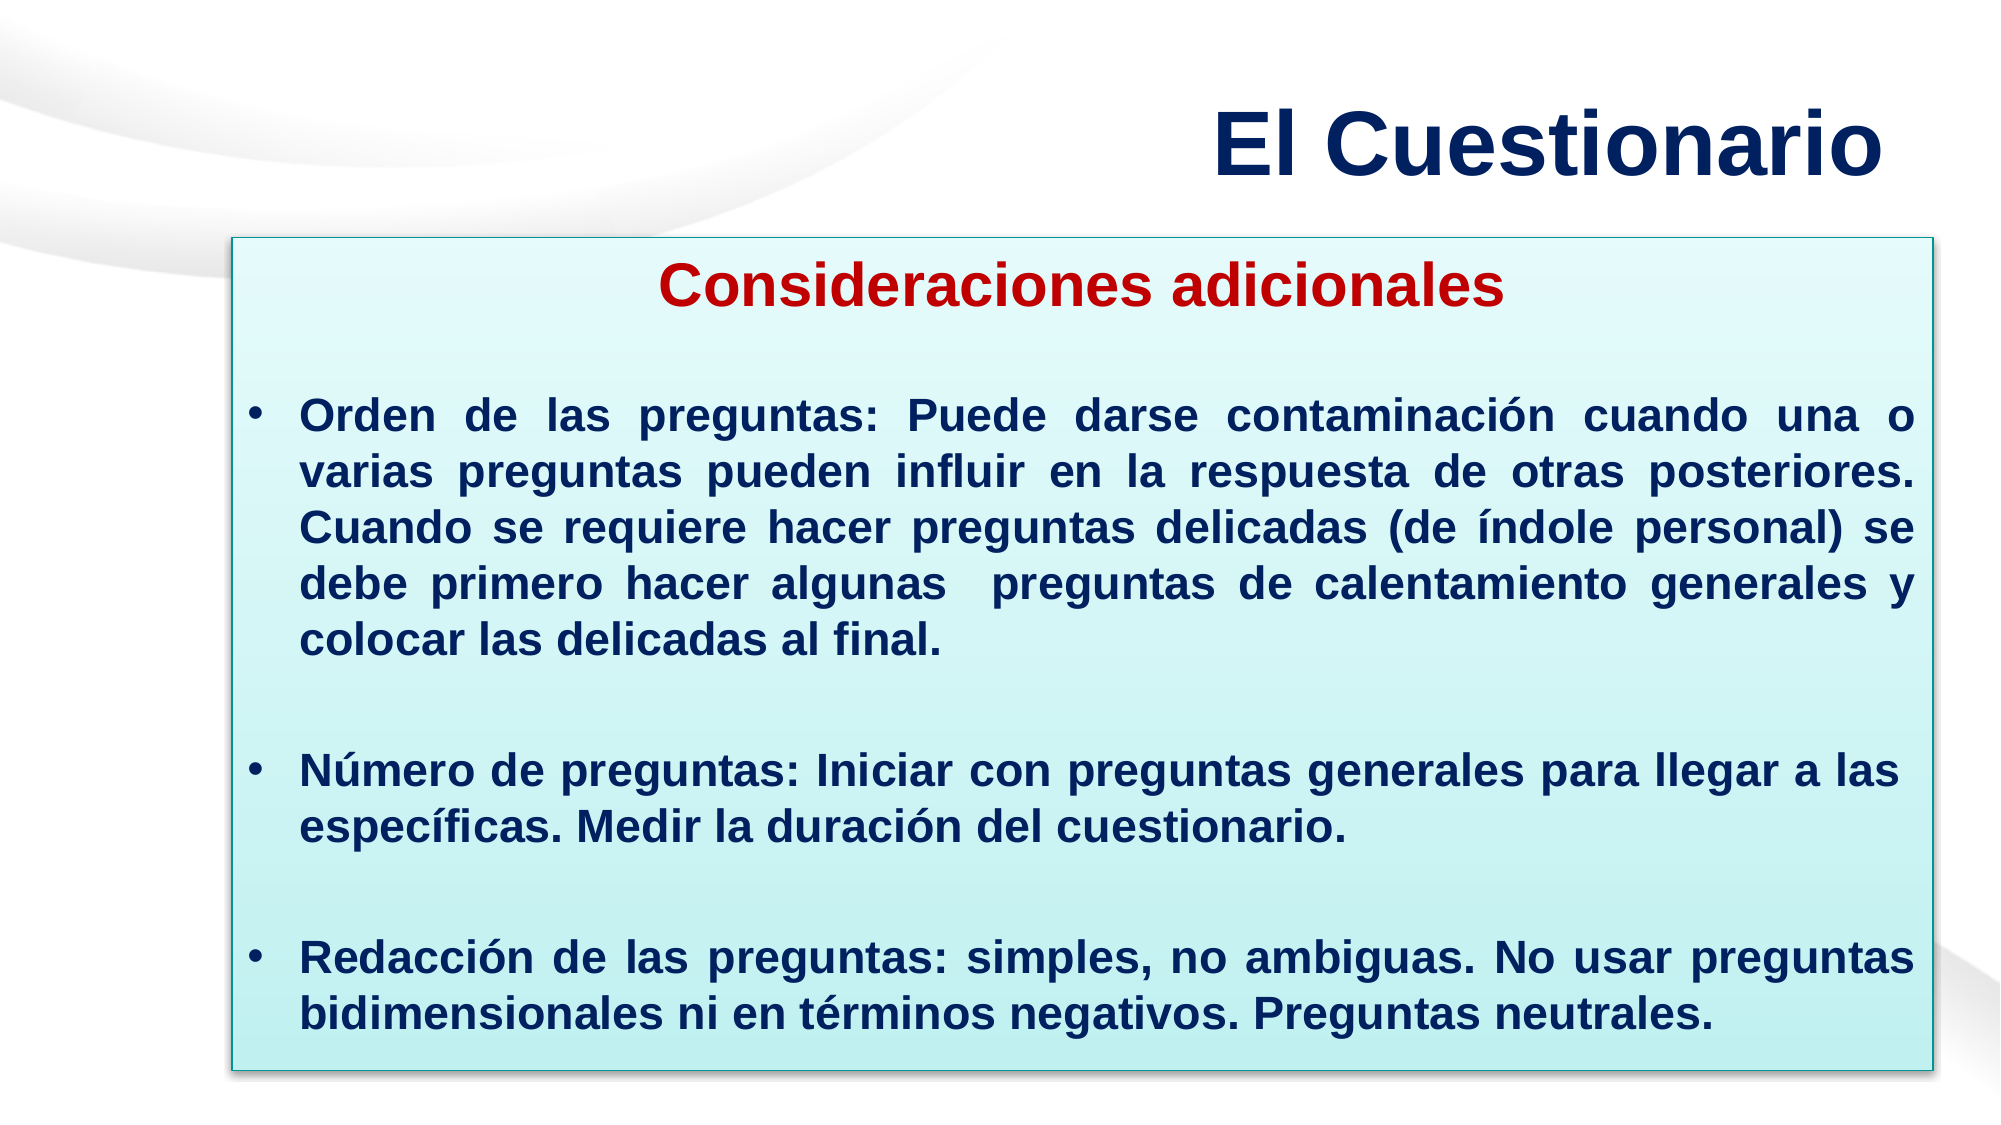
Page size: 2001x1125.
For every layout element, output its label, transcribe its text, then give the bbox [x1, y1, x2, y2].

list Consideraciones adicionales Orden de las preguntas: Puede darse contaminación cuando una o varias preguntas pueden influir en la respuesta de otras posteriores. Cuando se requiere hacer preguntas delicadas (de índole personal) se debe primero hacer algunas preguntas de calentamiento generales y colocar las delicadas al final. Número de preguntas: Iniciar con preguntas generales para llegar a las específicas. Medir la duración del cuestionario. Redacción de las preguntas: simples, no ambiguas. No usar preguntas bidimensionales ni en términos negativos. Preguntas neutrales. [231, 237, 1934, 1071]
picture [0, 0, 2001, 1125]
title El Cuestionario [99, 45, 1900, 233]
